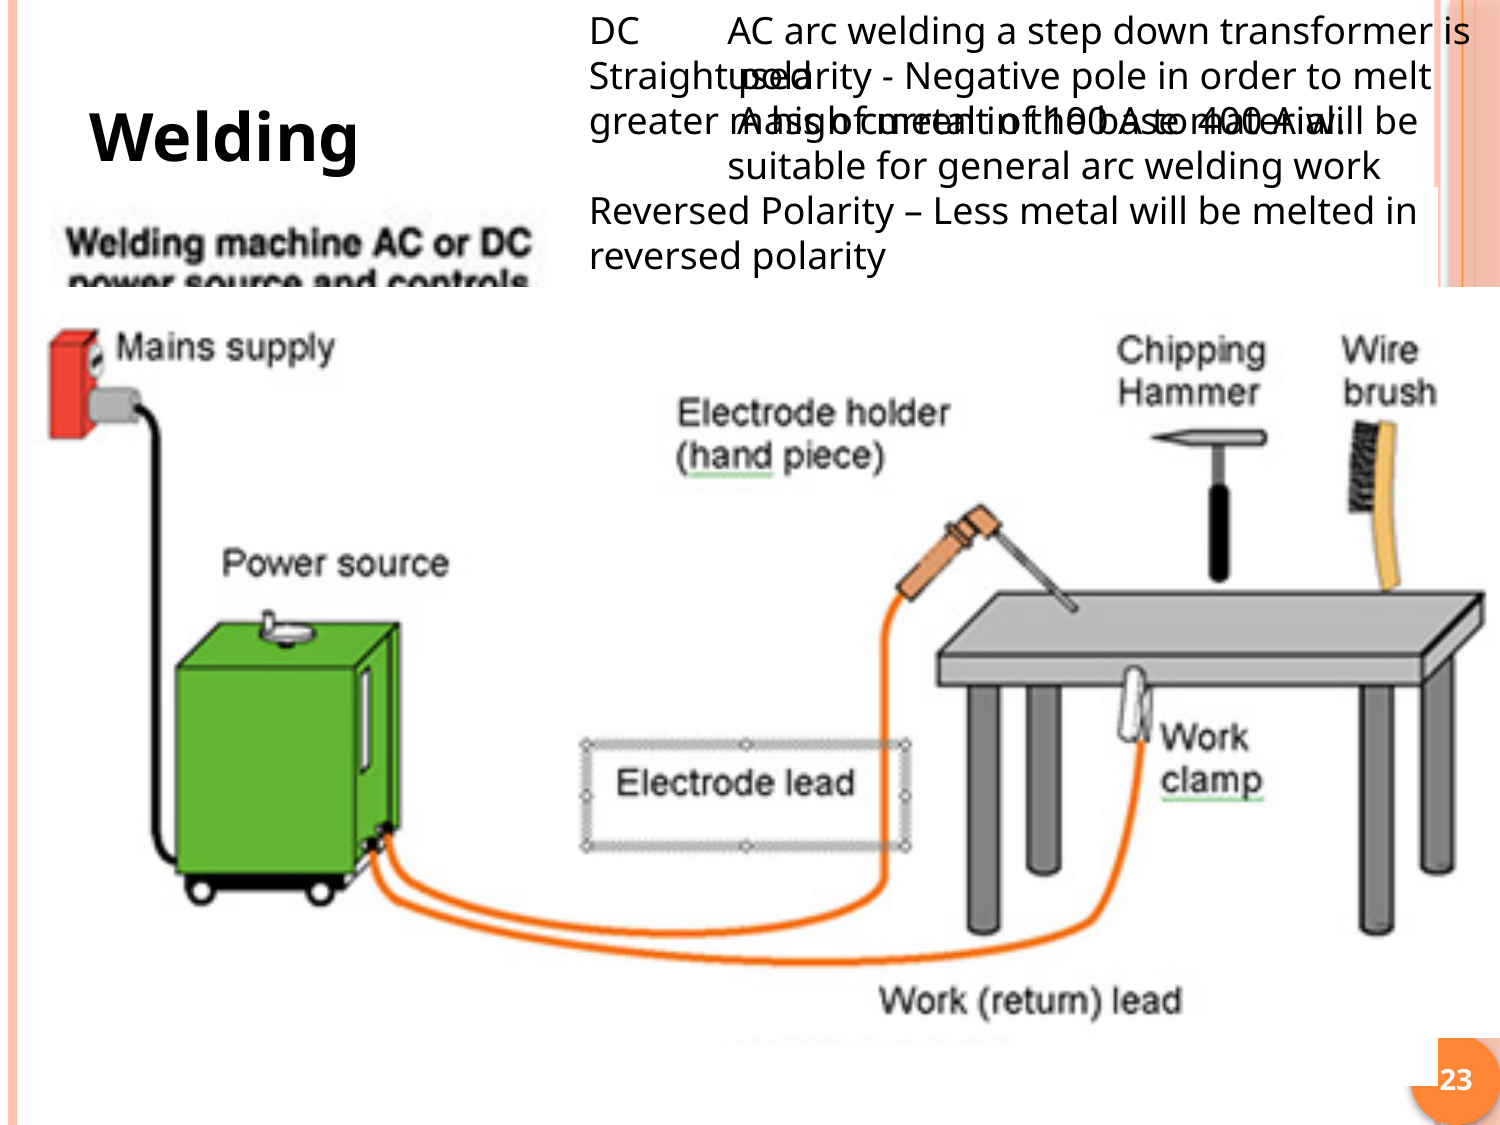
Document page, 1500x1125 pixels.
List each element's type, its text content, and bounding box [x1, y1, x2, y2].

text_box Welding Setup [75, 87, 563, 183]
picture [32, 186, 1500, 1087]
slide_number 23 [1406, 1047, 1500, 1124]
text_box DC Straight polarity - Negative pole in order to melt greater mass of metal in the base material. Reversed Polarity – Less metal will be melted in reversed polarity [574, 0, 1500, 285]
